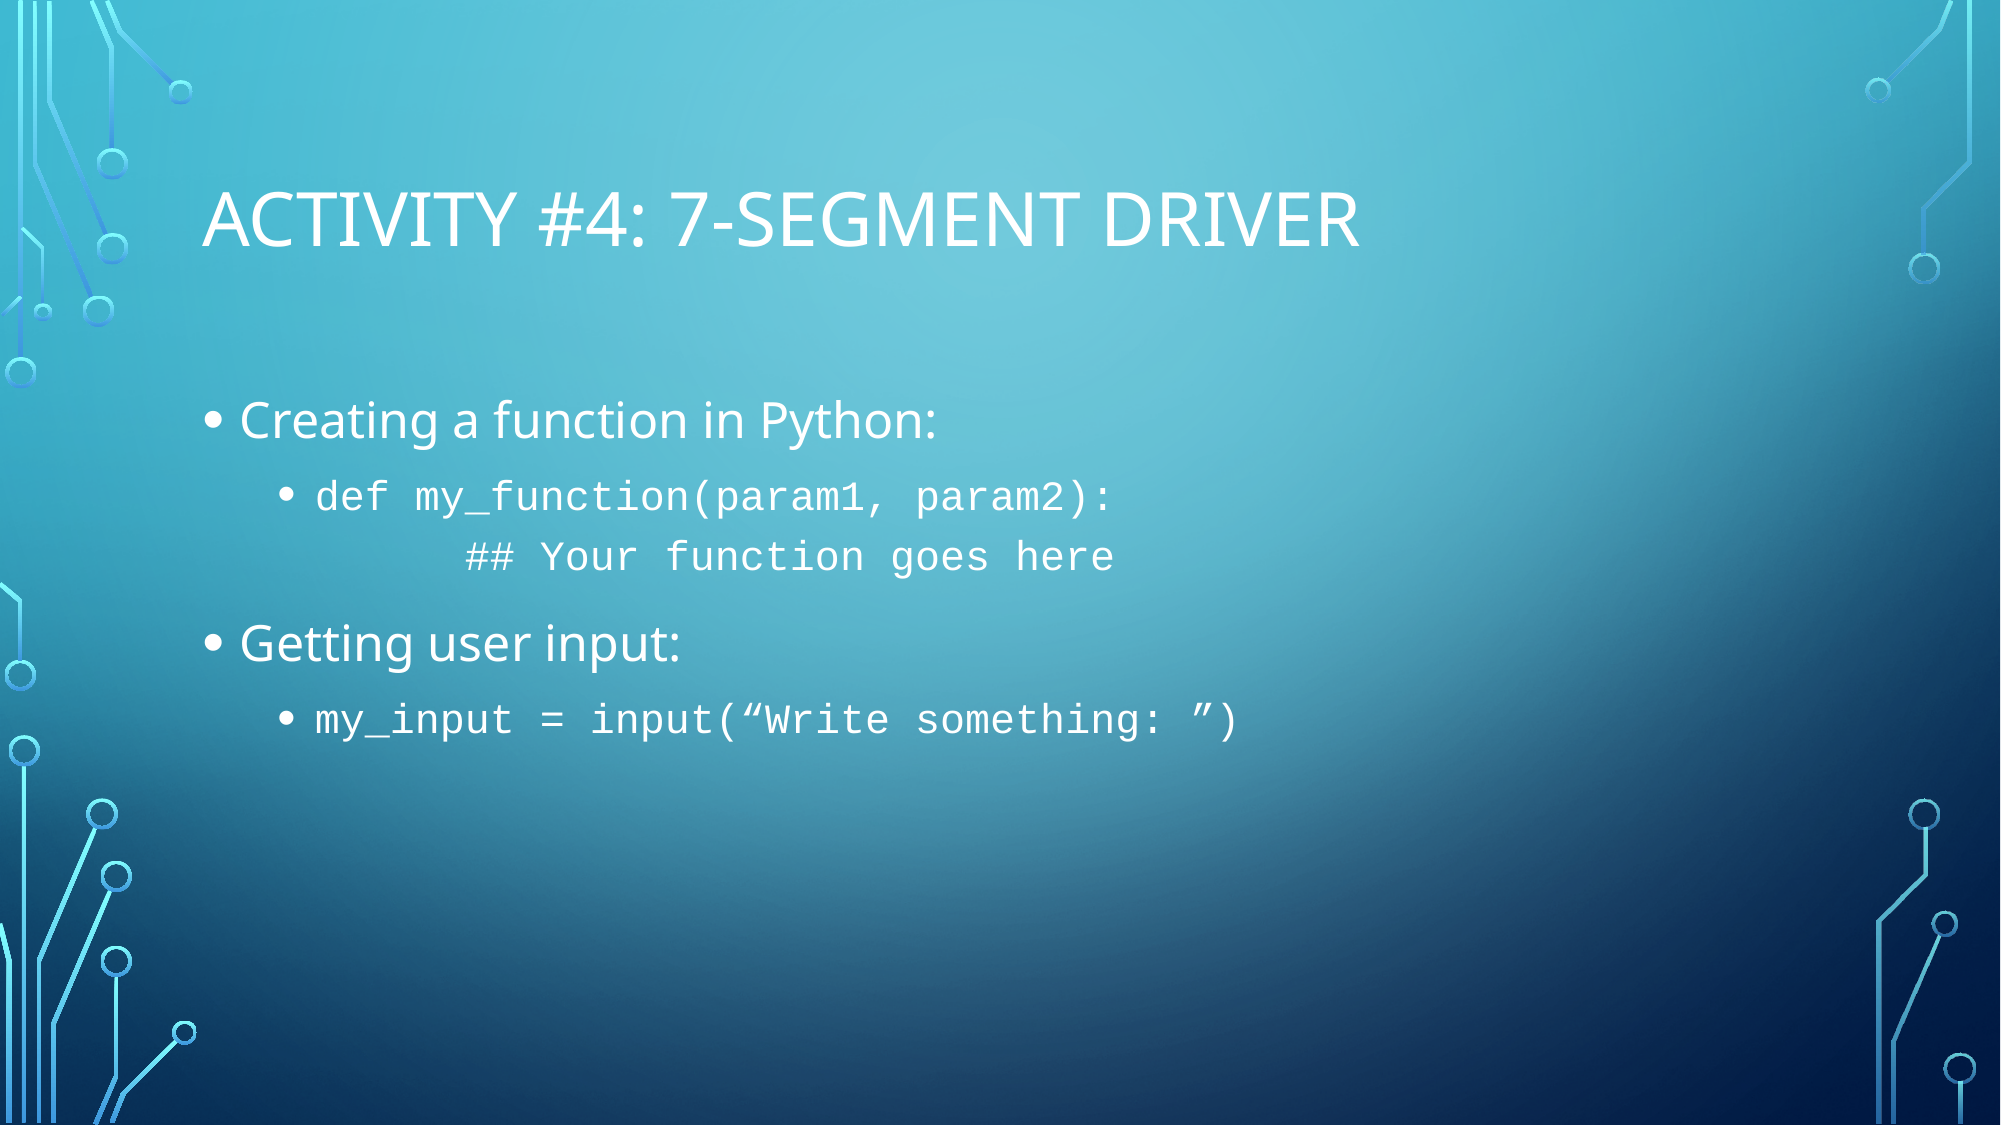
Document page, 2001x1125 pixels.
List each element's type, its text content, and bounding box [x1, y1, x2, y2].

list Creating a function in Python: def my_function(param1, param2): ## Your function goes here Getting user input: my_input = input(“Write something: ”) [187, 369, 1813, 950]
title Activity #4: 7-Segment Driver [187, 101, 1813, 344]
